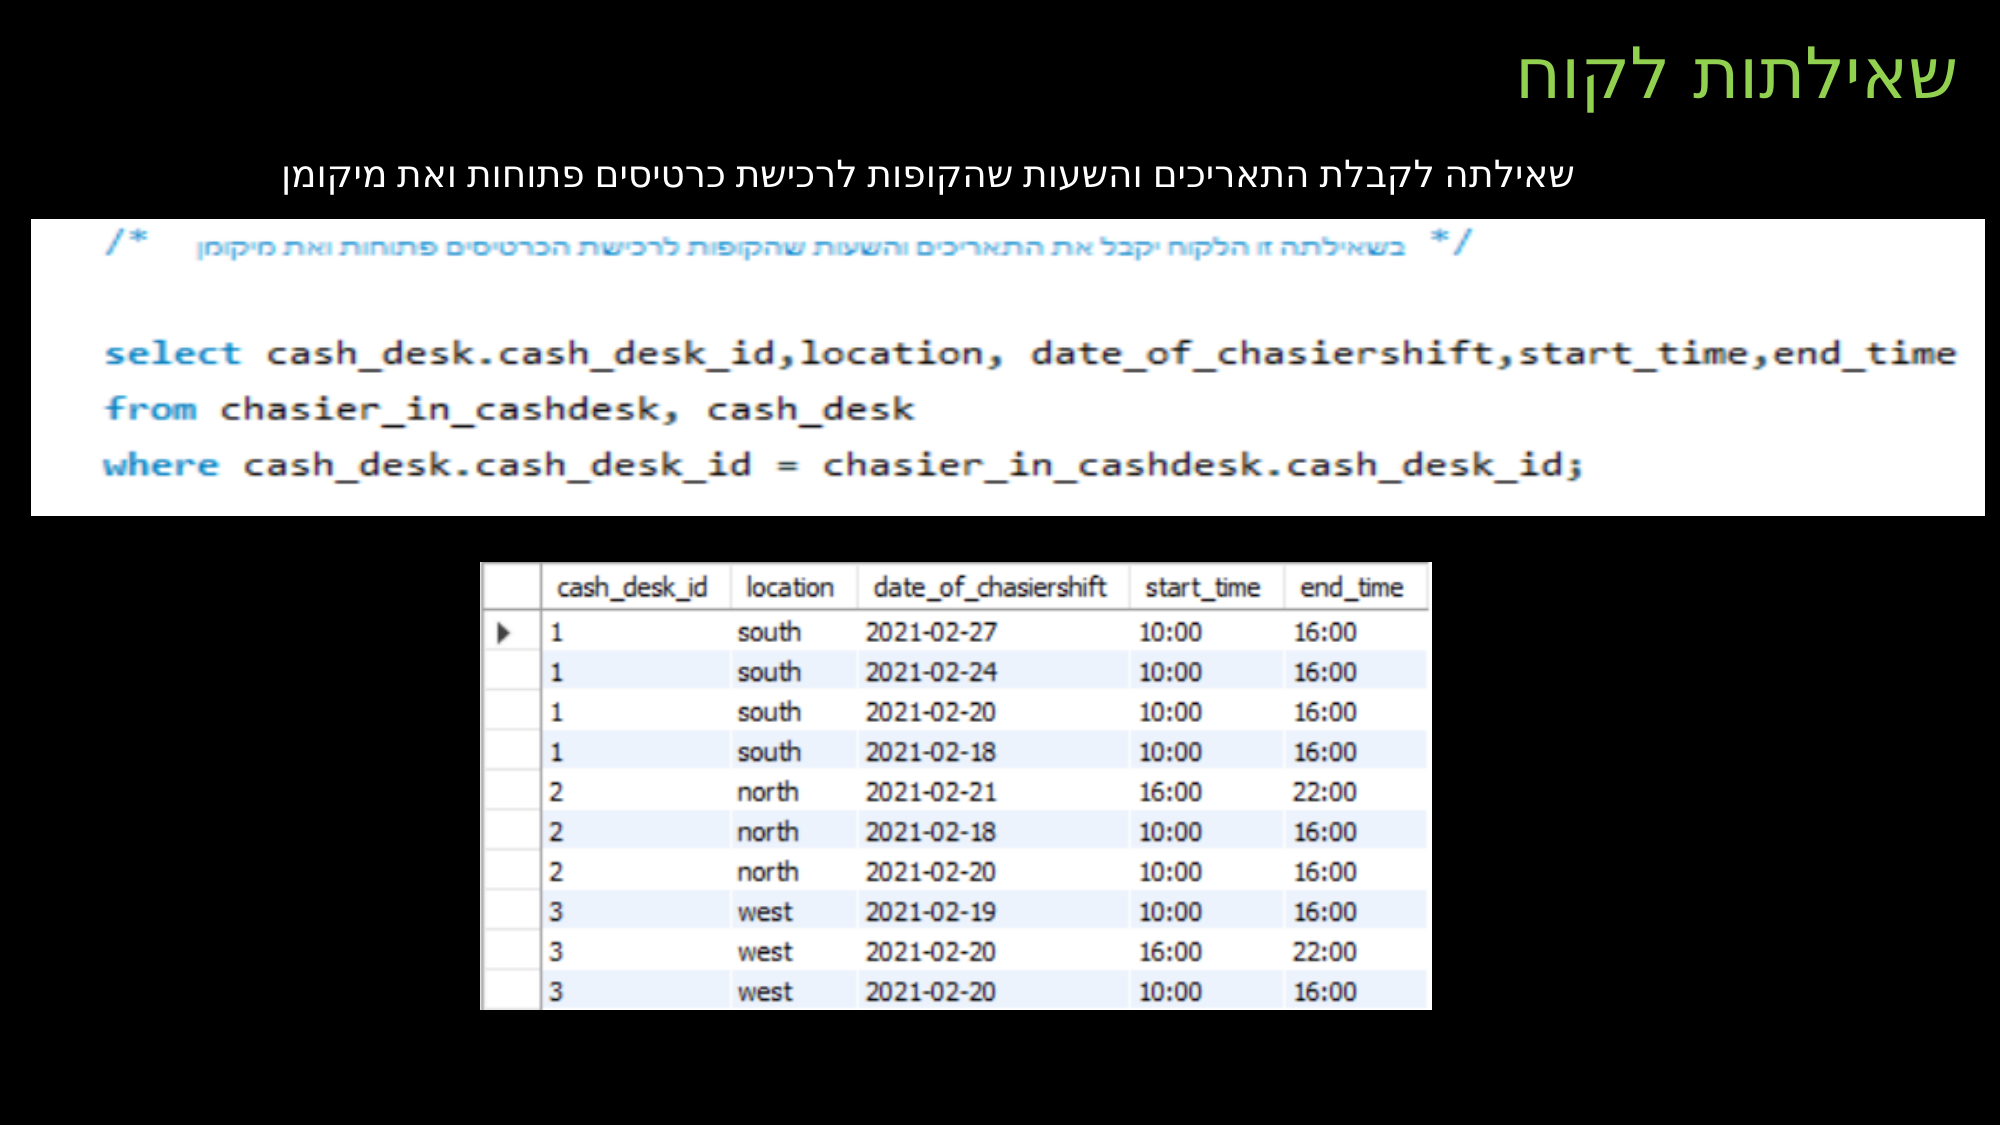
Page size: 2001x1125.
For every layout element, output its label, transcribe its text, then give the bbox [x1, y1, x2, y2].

picture [480, 562, 1432, 1010]
picture [31, 219, 1985, 516]
title שאילתות לקוח [1448, 0, 1975, 122]
text_box שאילתה לקבלת התאריכים והשעות שהקופות לרכישת כרטיסים פתוחות ואת מיקומן [255, 142, 1591, 203]
